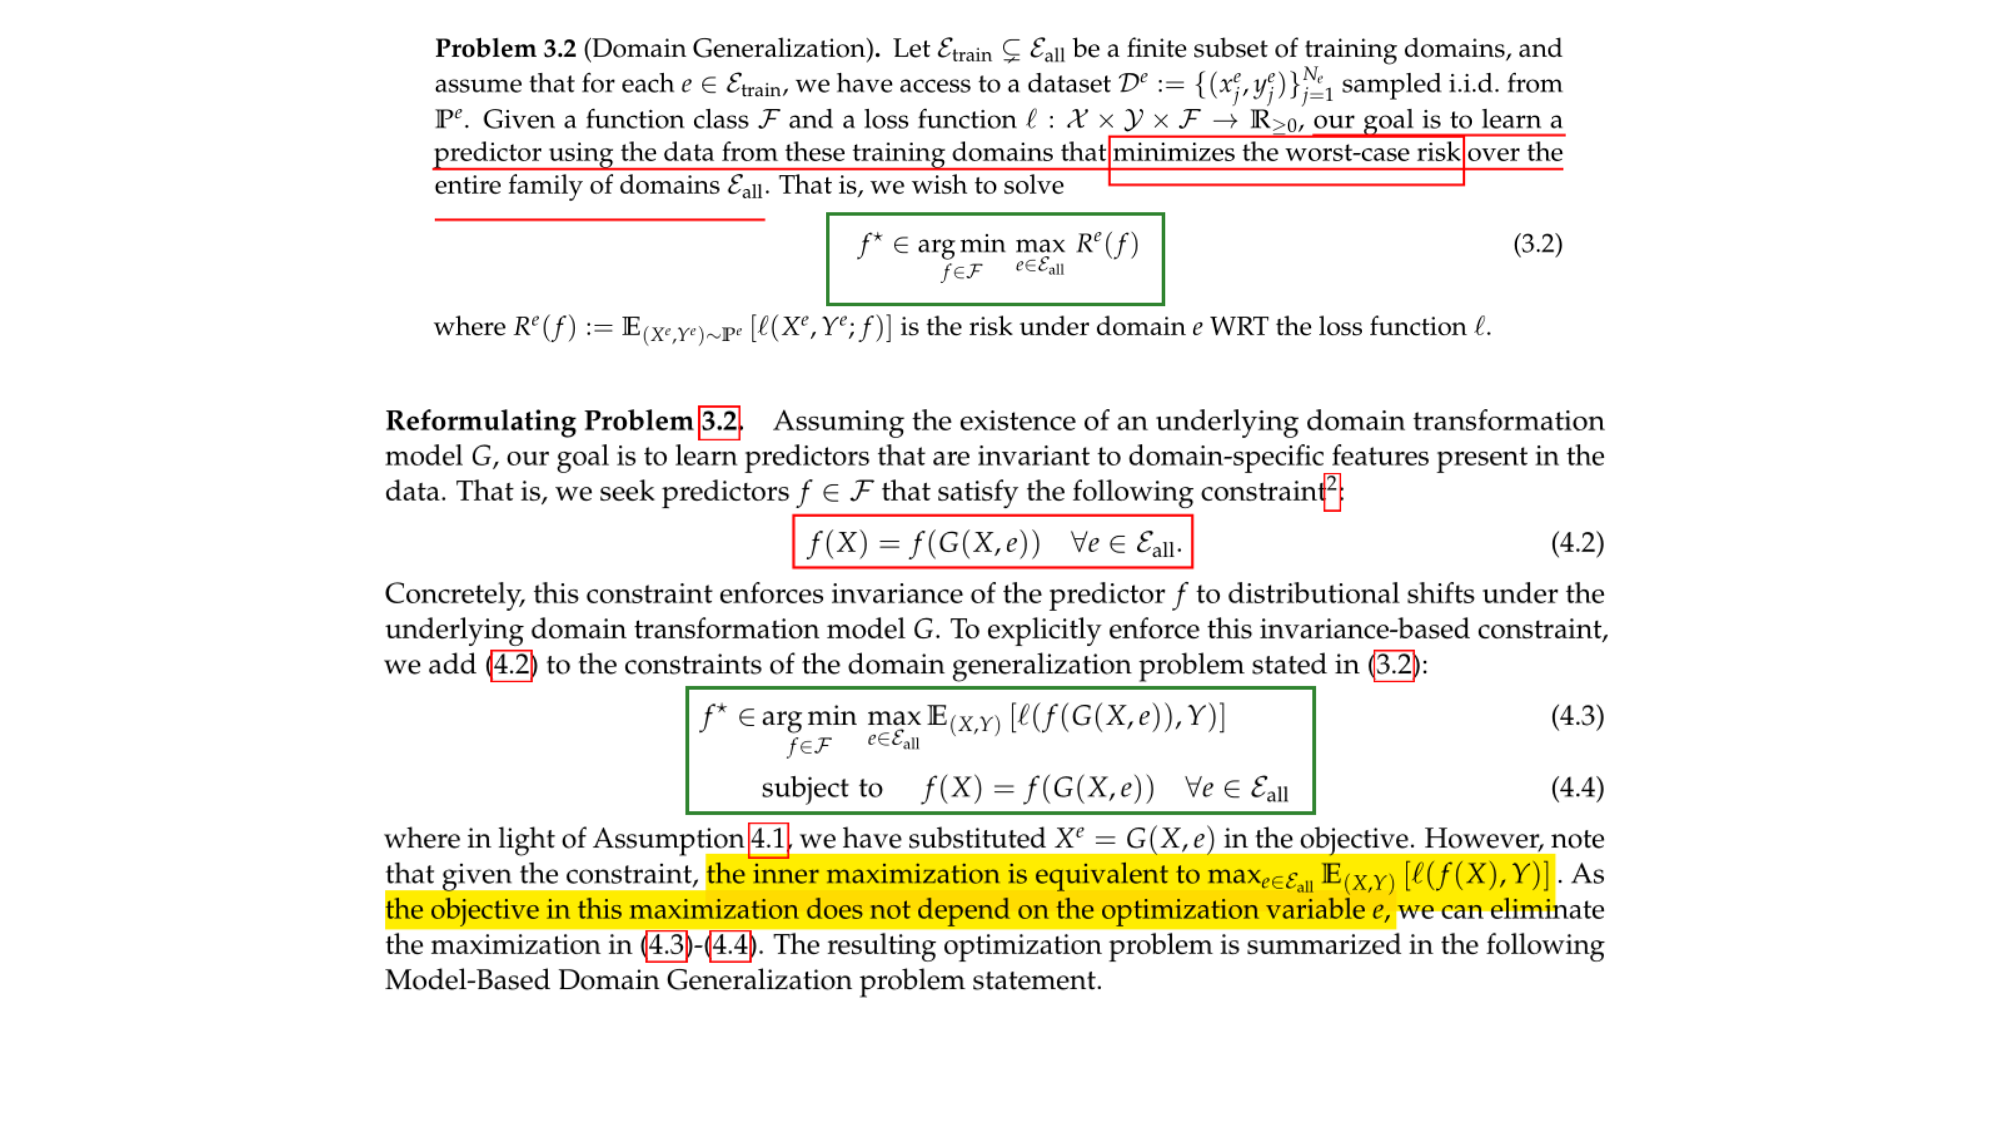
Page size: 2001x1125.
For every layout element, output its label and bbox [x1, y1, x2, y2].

picture [364, 398, 1639, 1003]
picture [421, 29, 1582, 355]
